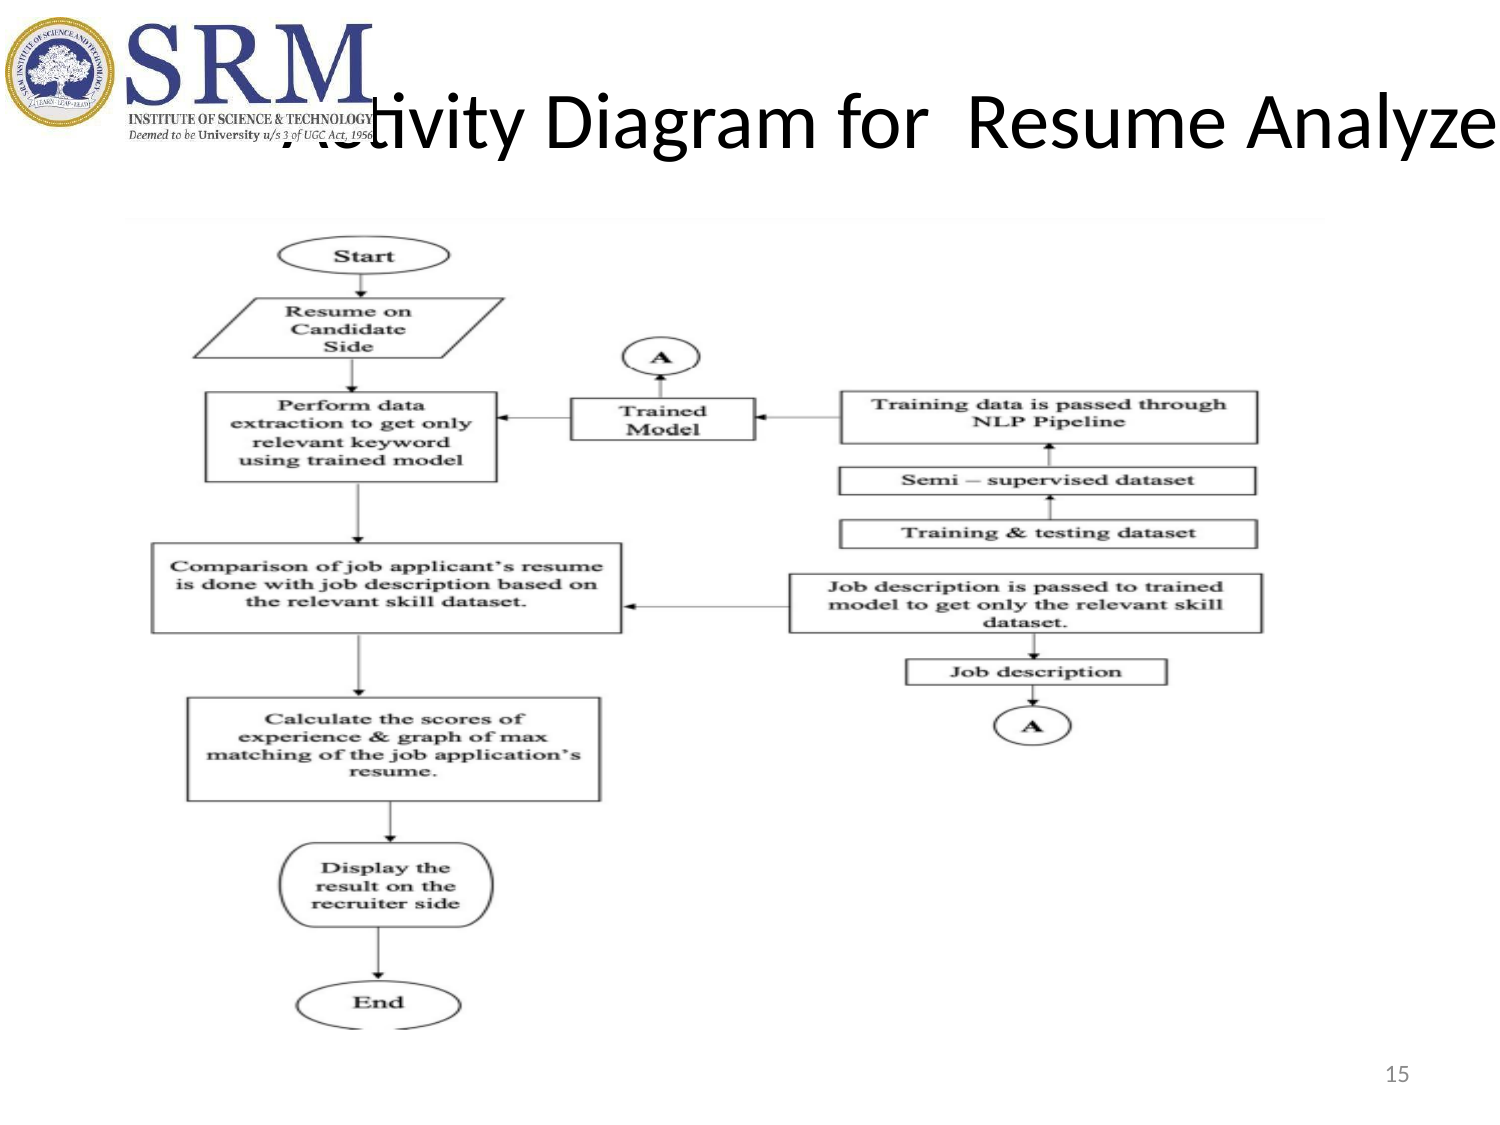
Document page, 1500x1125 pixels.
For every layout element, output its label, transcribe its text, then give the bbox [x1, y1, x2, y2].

slide_number 15 [1074, 1042, 1425, 1103]
title Activity Diagram for Resume Analyzer [212, 22, 1500, 210]
picture [124, 218, 1326, 1035]
picture [5, 17, 373, 142]
